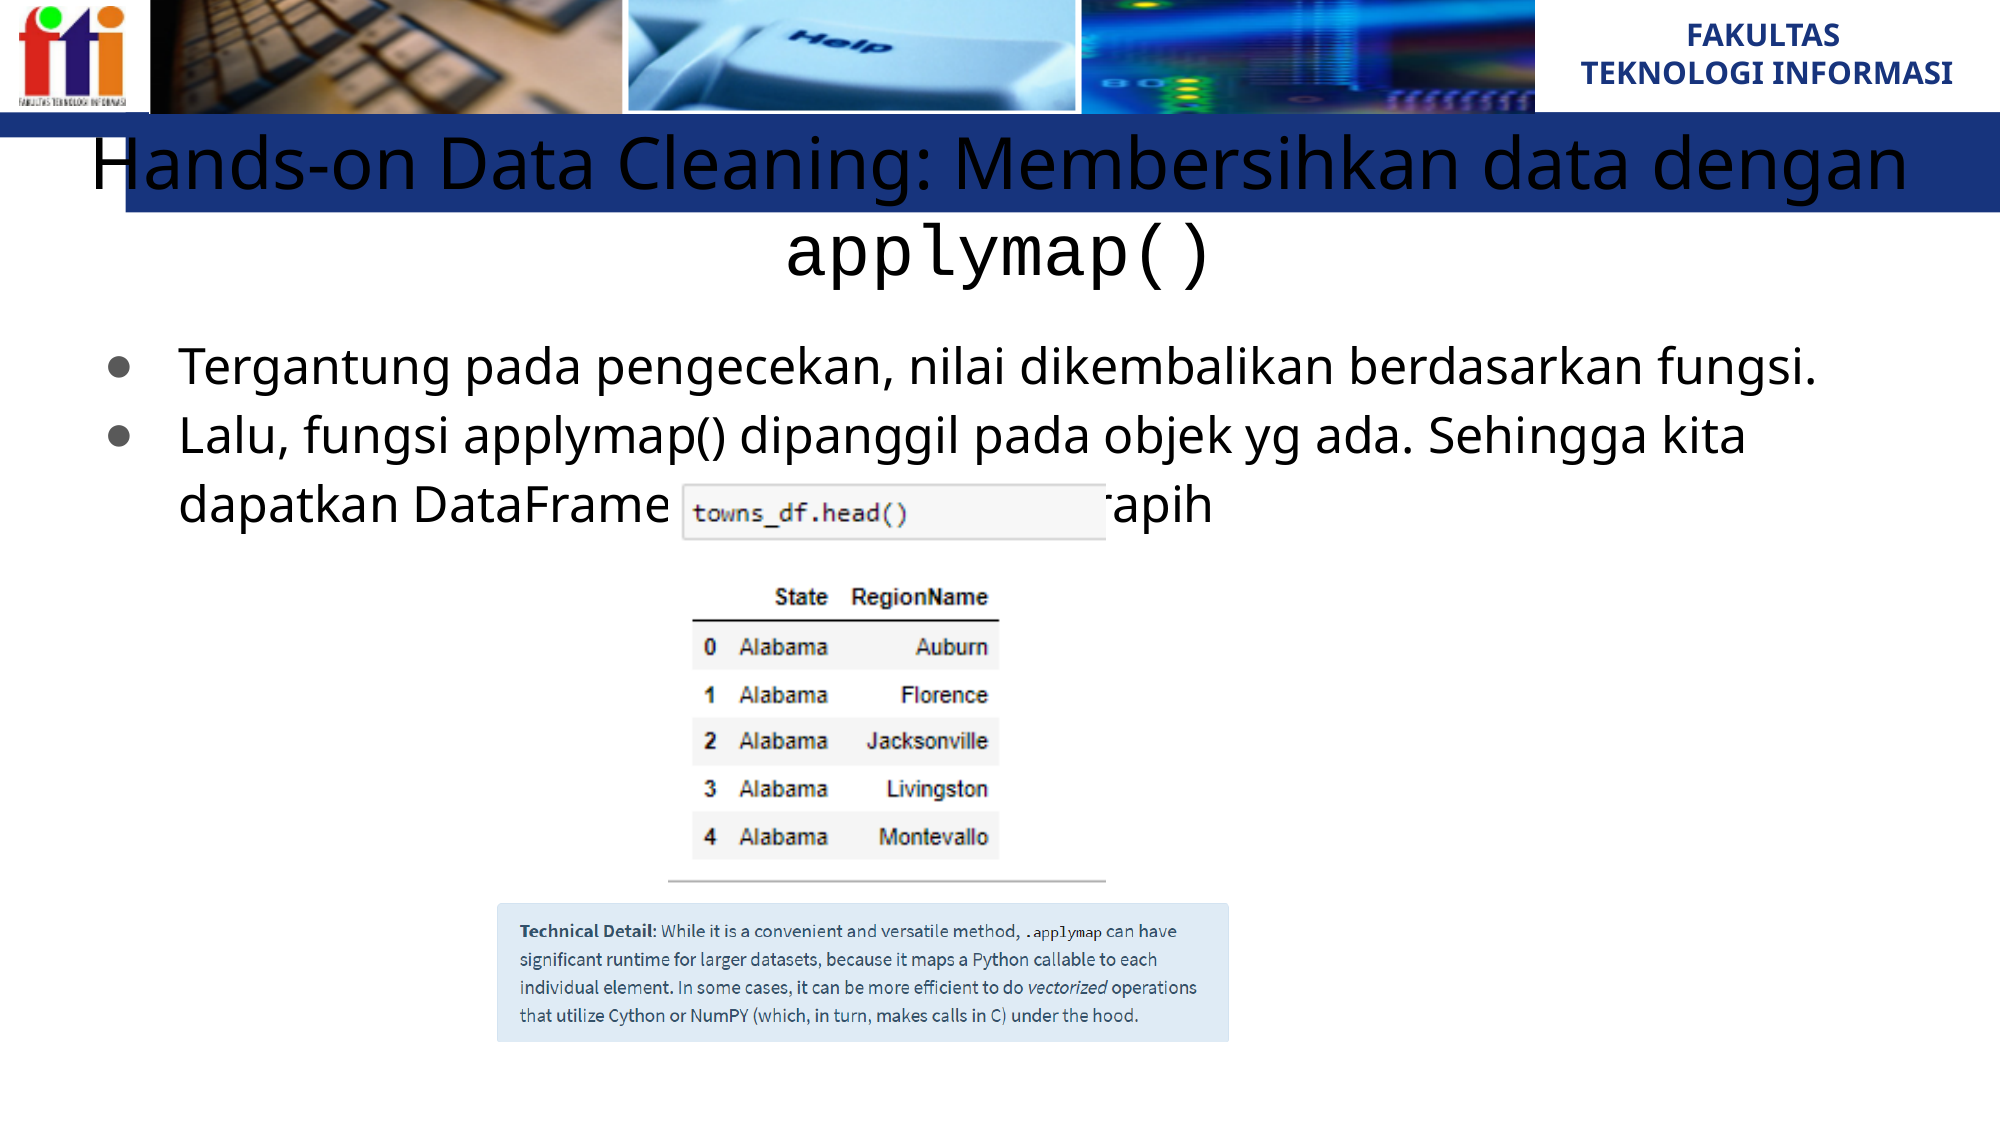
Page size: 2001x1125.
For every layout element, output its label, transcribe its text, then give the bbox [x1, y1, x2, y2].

picture [19, 6, 126, 106]
picture [489, 896, 1234, 1042]
picture [668, 475, 1107, 885]
picture [149, 0, 1535, 97]
text_box Tergantung pada pengecekan, nilai dikembalikan berdasarkan fungsi. Lalu, fungsi applymap() dipanggil pada objek yg ada. Sehingga kita dapatkan DataFrame yang relatif lebih rapih [58, 305, 1922, 517]
text_box Hands-on Data Cleaning: Membersihkan data dengan applymap() [26, 97, 1975, 223]
